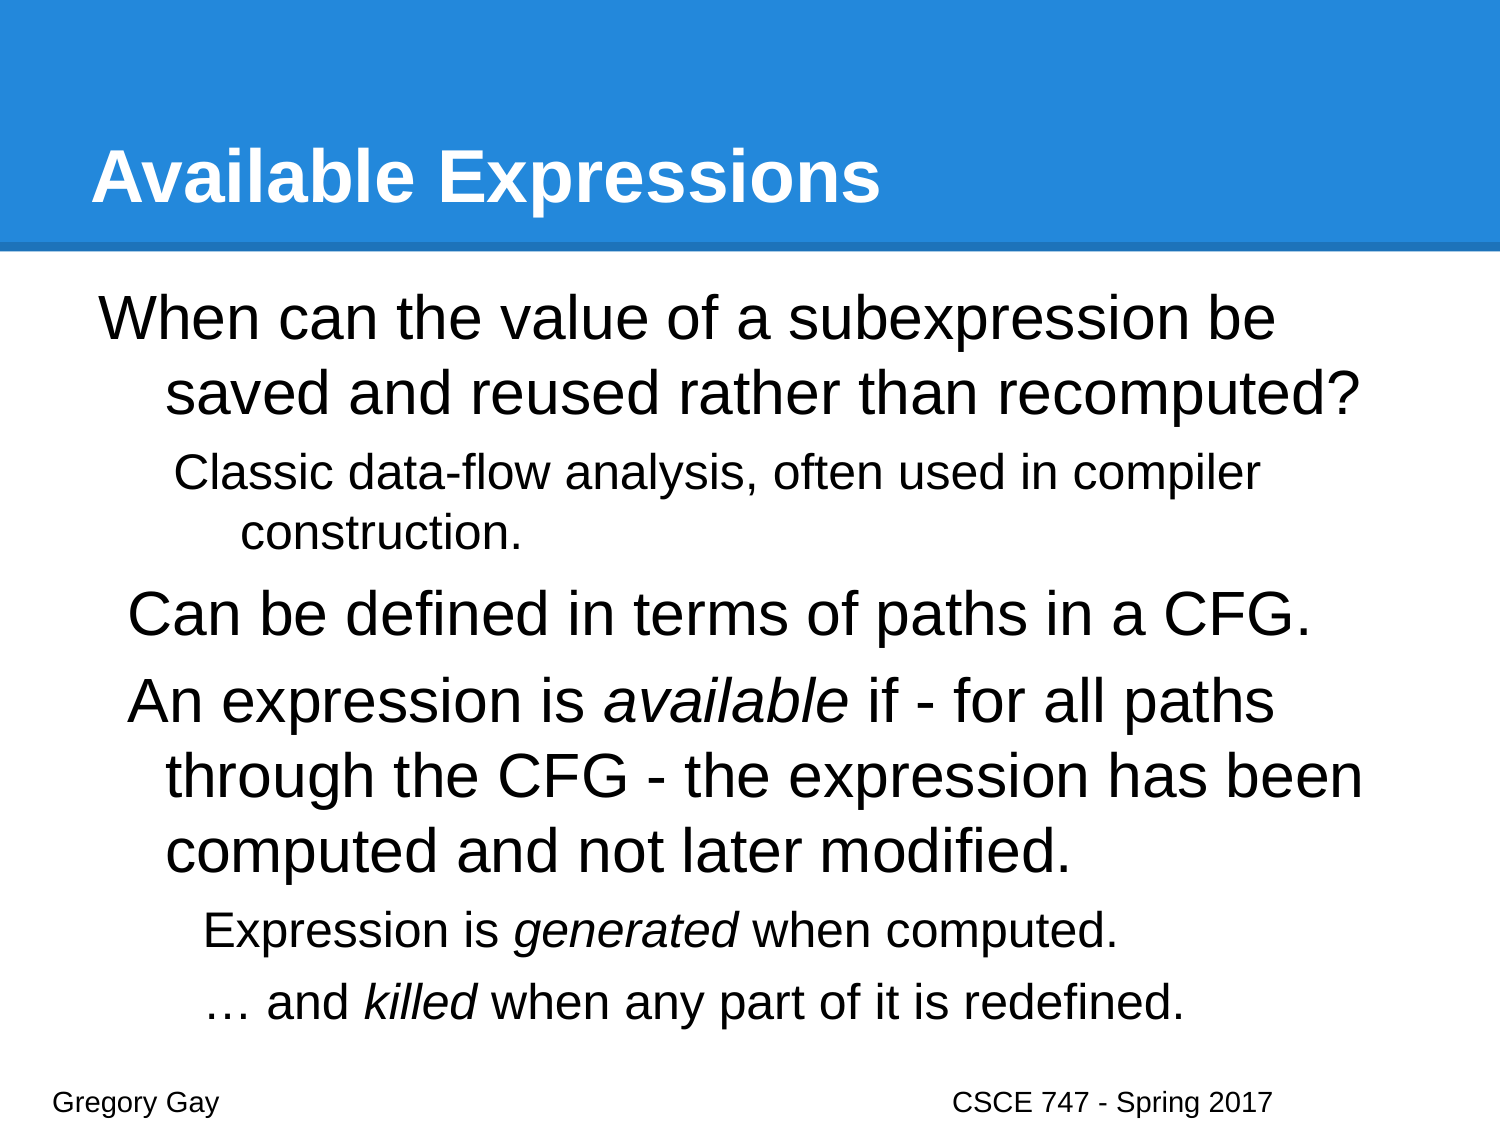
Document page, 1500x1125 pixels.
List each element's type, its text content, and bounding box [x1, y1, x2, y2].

title Available Expressions [75, 45, 1425, 233]
list When can the value of a subexpression be saved and reused rather than recomputed? Classic data-flow analysis, often used in compiler construction. Can be defined in terms of paths in a CFG. An expression is available if - for all paths through the CFG - the expression has been computed and not later modified. Expression is generated when computed. … and killed when any part of it is redefined. [75, 262, 1425, 1068]
text_box Gregory Gay CSCE 747 - Spring 2017 25 [37, 1068, 1463, 1114]
